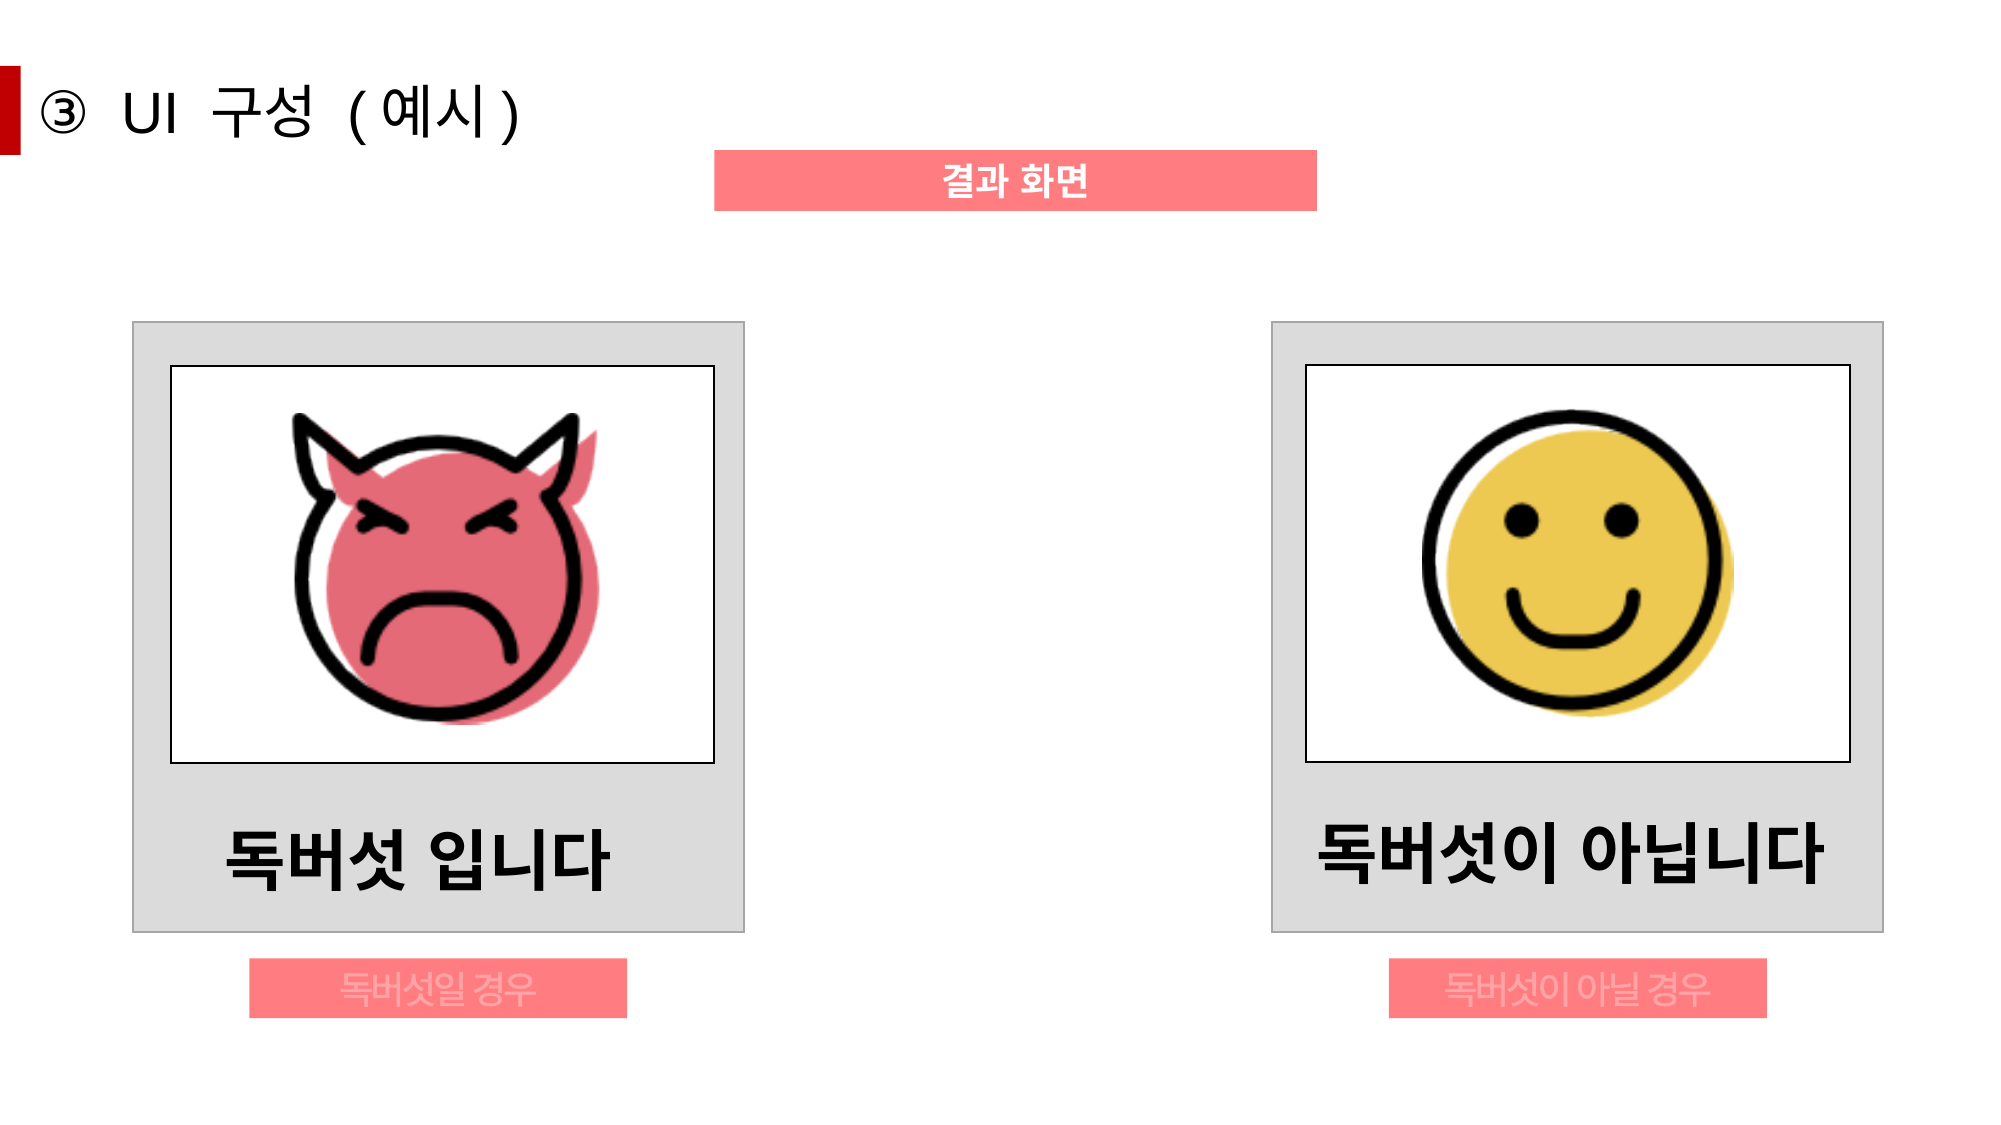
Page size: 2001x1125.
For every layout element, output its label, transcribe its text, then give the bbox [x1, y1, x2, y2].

picture [1422, 407, 1734, 720]
text_box 독버섯이 아닙니다 [1301, 804, 1927, 900]
text_box UI 구성 (예시) [22, 68, 949, 153]
text_box [170, 365, 715, 764]
picture [290, 413, 603, 725]
text_box 결과 화면 [713, 149, 1318, 212]
text_box [1305, 364, 1851, 763]
text_box 독버섯이 아닐 경우 [1388, 958, 1767, 1019]
text_box [0, 65, 22, 156]
text_box 독버섯일 경우 [249, 958, 628, 1019]
text_box [1271, 321, 1884, 933]
text_box [132, 321, 745, 933]
text_box 독버섯 입니다 [209, 811, 674, 907]
